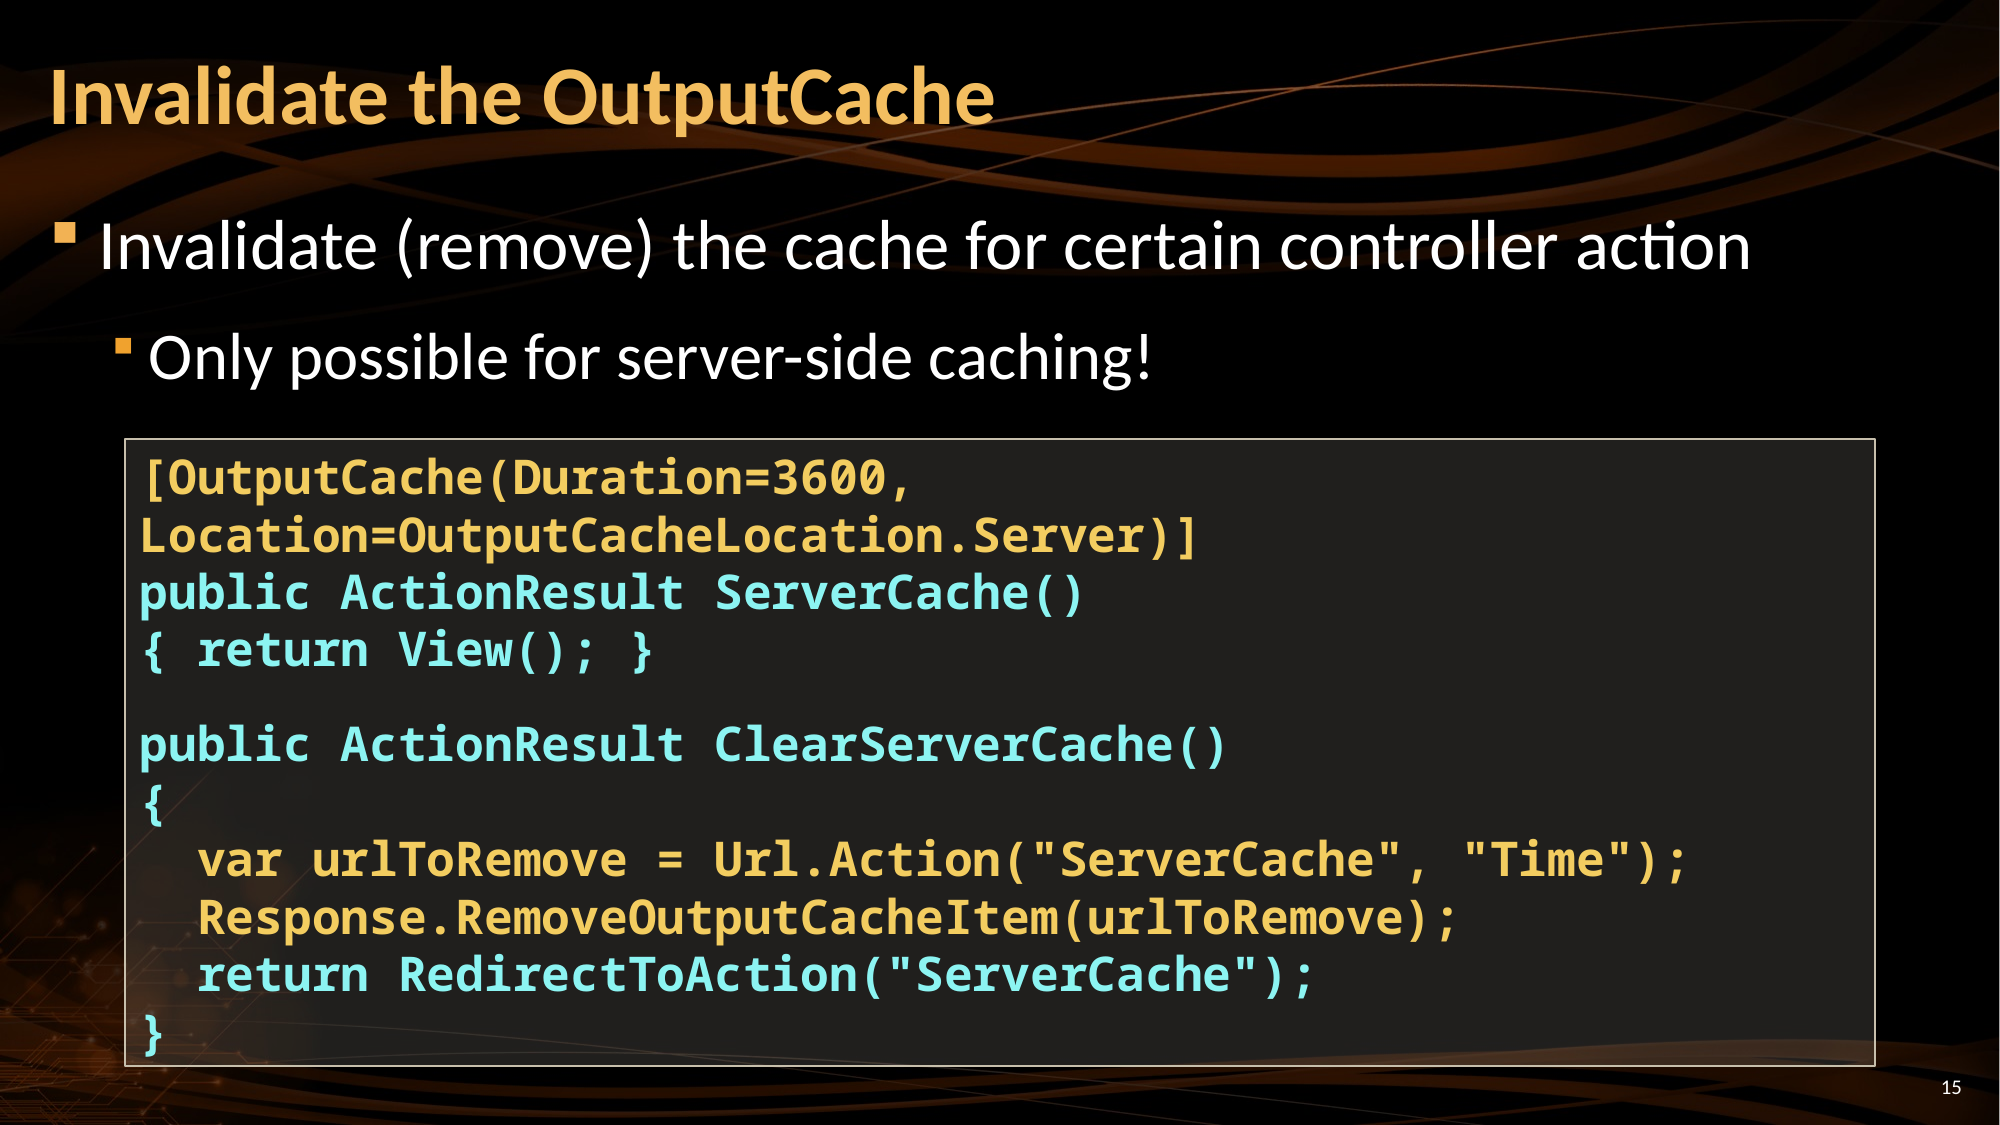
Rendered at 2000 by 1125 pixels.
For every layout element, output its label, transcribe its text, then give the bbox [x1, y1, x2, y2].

picture [0, 0, 2000, 1125]
title Invalidate the OutputCache [30, 6, 1602, 189]
text_box [OutputCache(Duration=3600, Location=OutputCacheLocation.Server)] public ActionResult ServerCache() { return View(); } public ActionResult ClearServerCache() { var urlToRemove = Url.Action("ServerCache", "Time"); Response.RemoveOutputCacheItem(urlToRemove); return RedirectToAction("ServerCache"); } [124, 439, 1875, 1067]
list Invalidate (remove) the cache for certain controller action Only possible for server-side caching! [31, 188, 1968, 1103]
